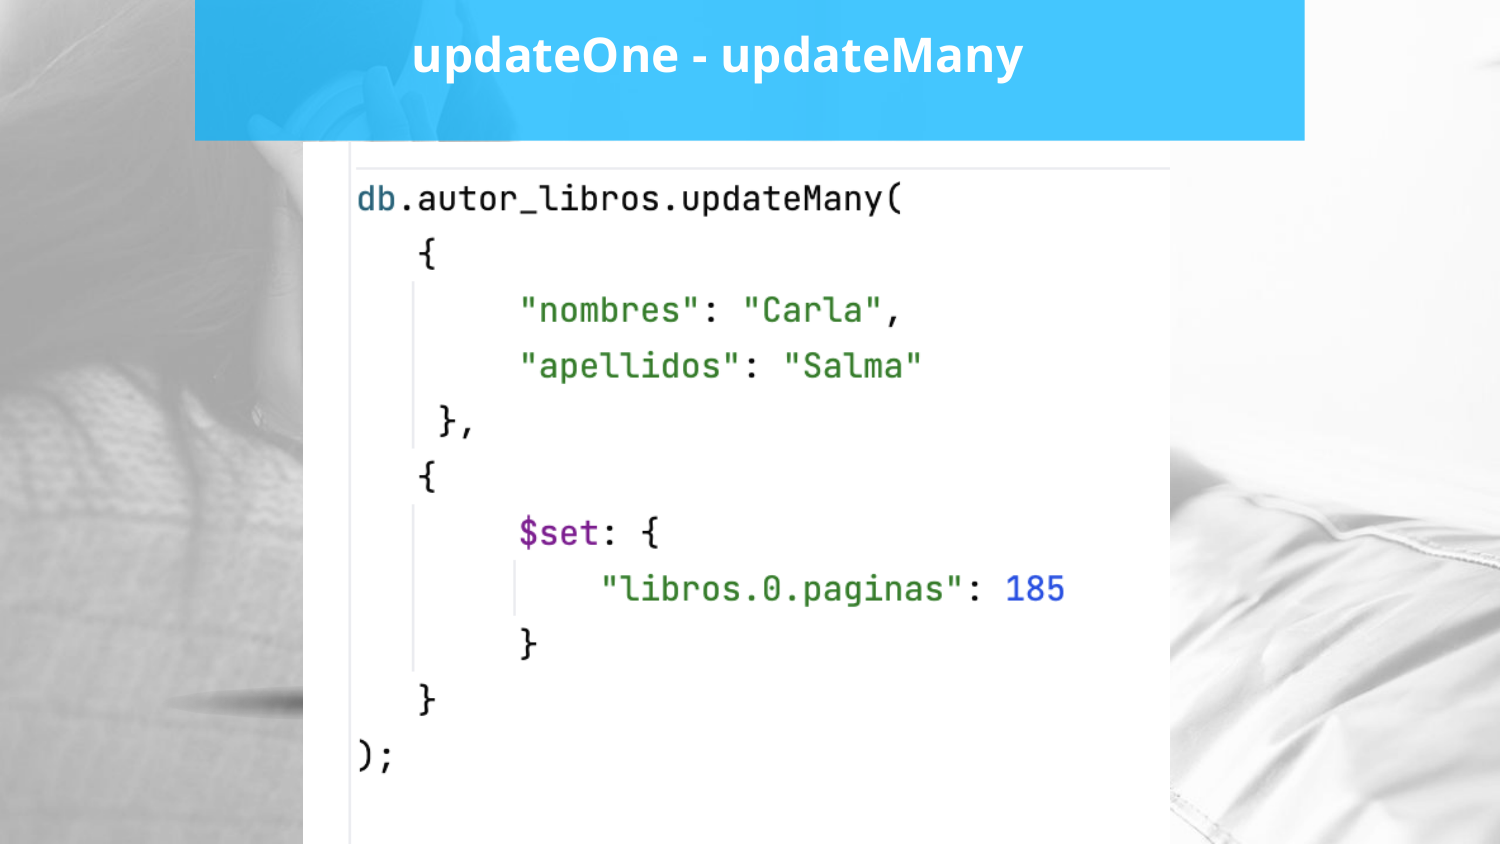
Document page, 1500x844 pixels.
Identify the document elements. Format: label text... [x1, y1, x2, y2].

picture [195, 0, 1305, 141]
picture [162, 142, 1170, 844]
title updateOne - updateMany [293, 9, 1143, 93]
